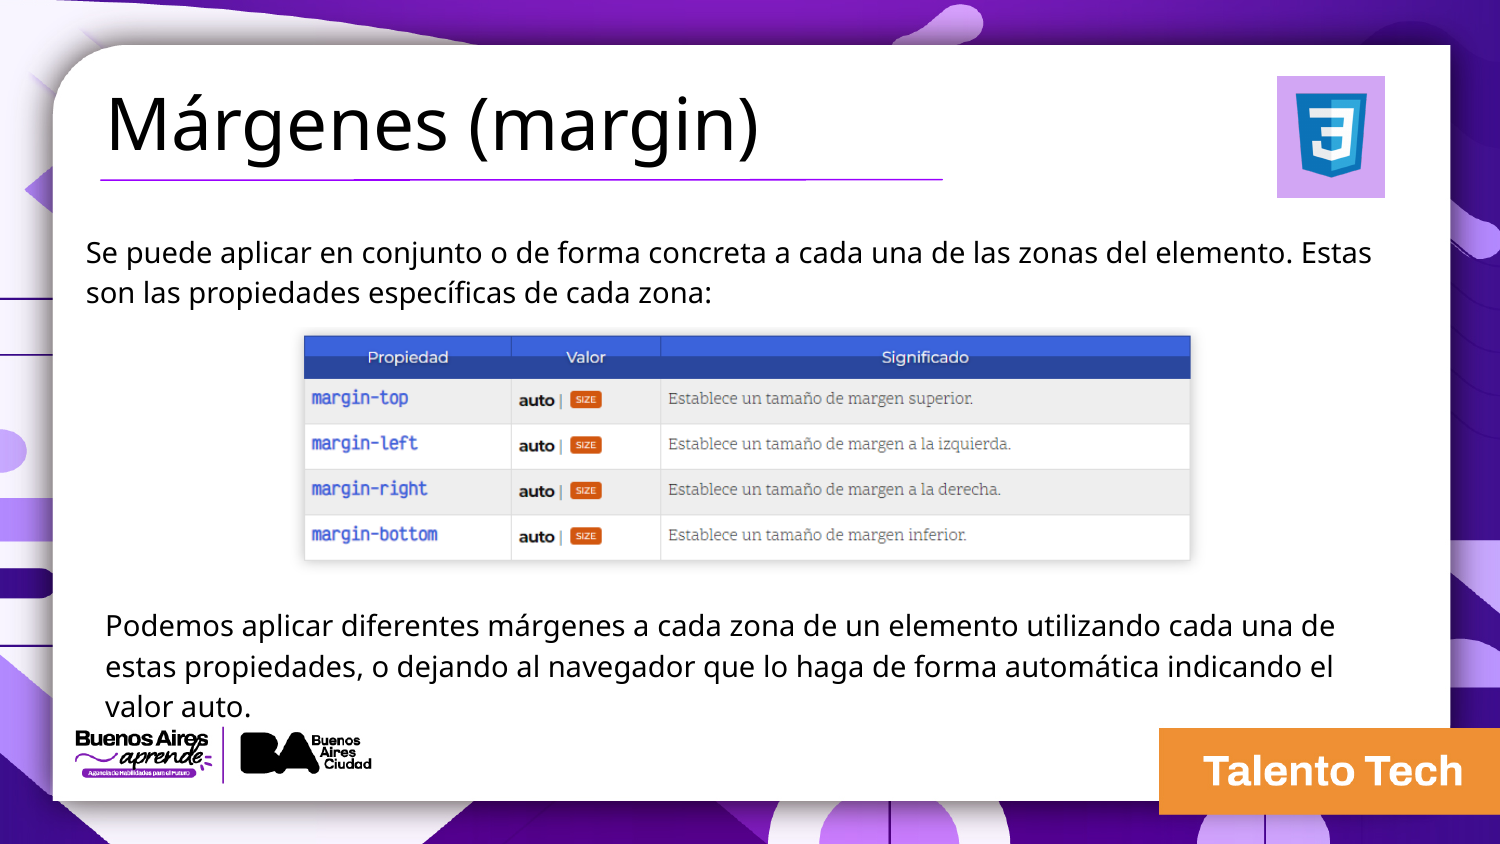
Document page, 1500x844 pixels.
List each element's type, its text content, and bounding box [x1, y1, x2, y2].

text_box Se puede aplicar en conjunto o de forma concreta a cada una de las zonas del elemento. Estas son las propiedades específicas de cada zona: [70, 214, 1430, 759]
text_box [1277, 73, 1386, 199]
text_box Márgenes (margin) [90, 26, 1398, 181]
picture [0, 0, 1500, 844]
text_box Podemos aplicar diferentes márgenes a cada zona de un elemento utilizando cada una de estas propiedades, o dejando al navegador que lo haga de forma automática indicando el valor auto. [90, 587, 1410, 742]
